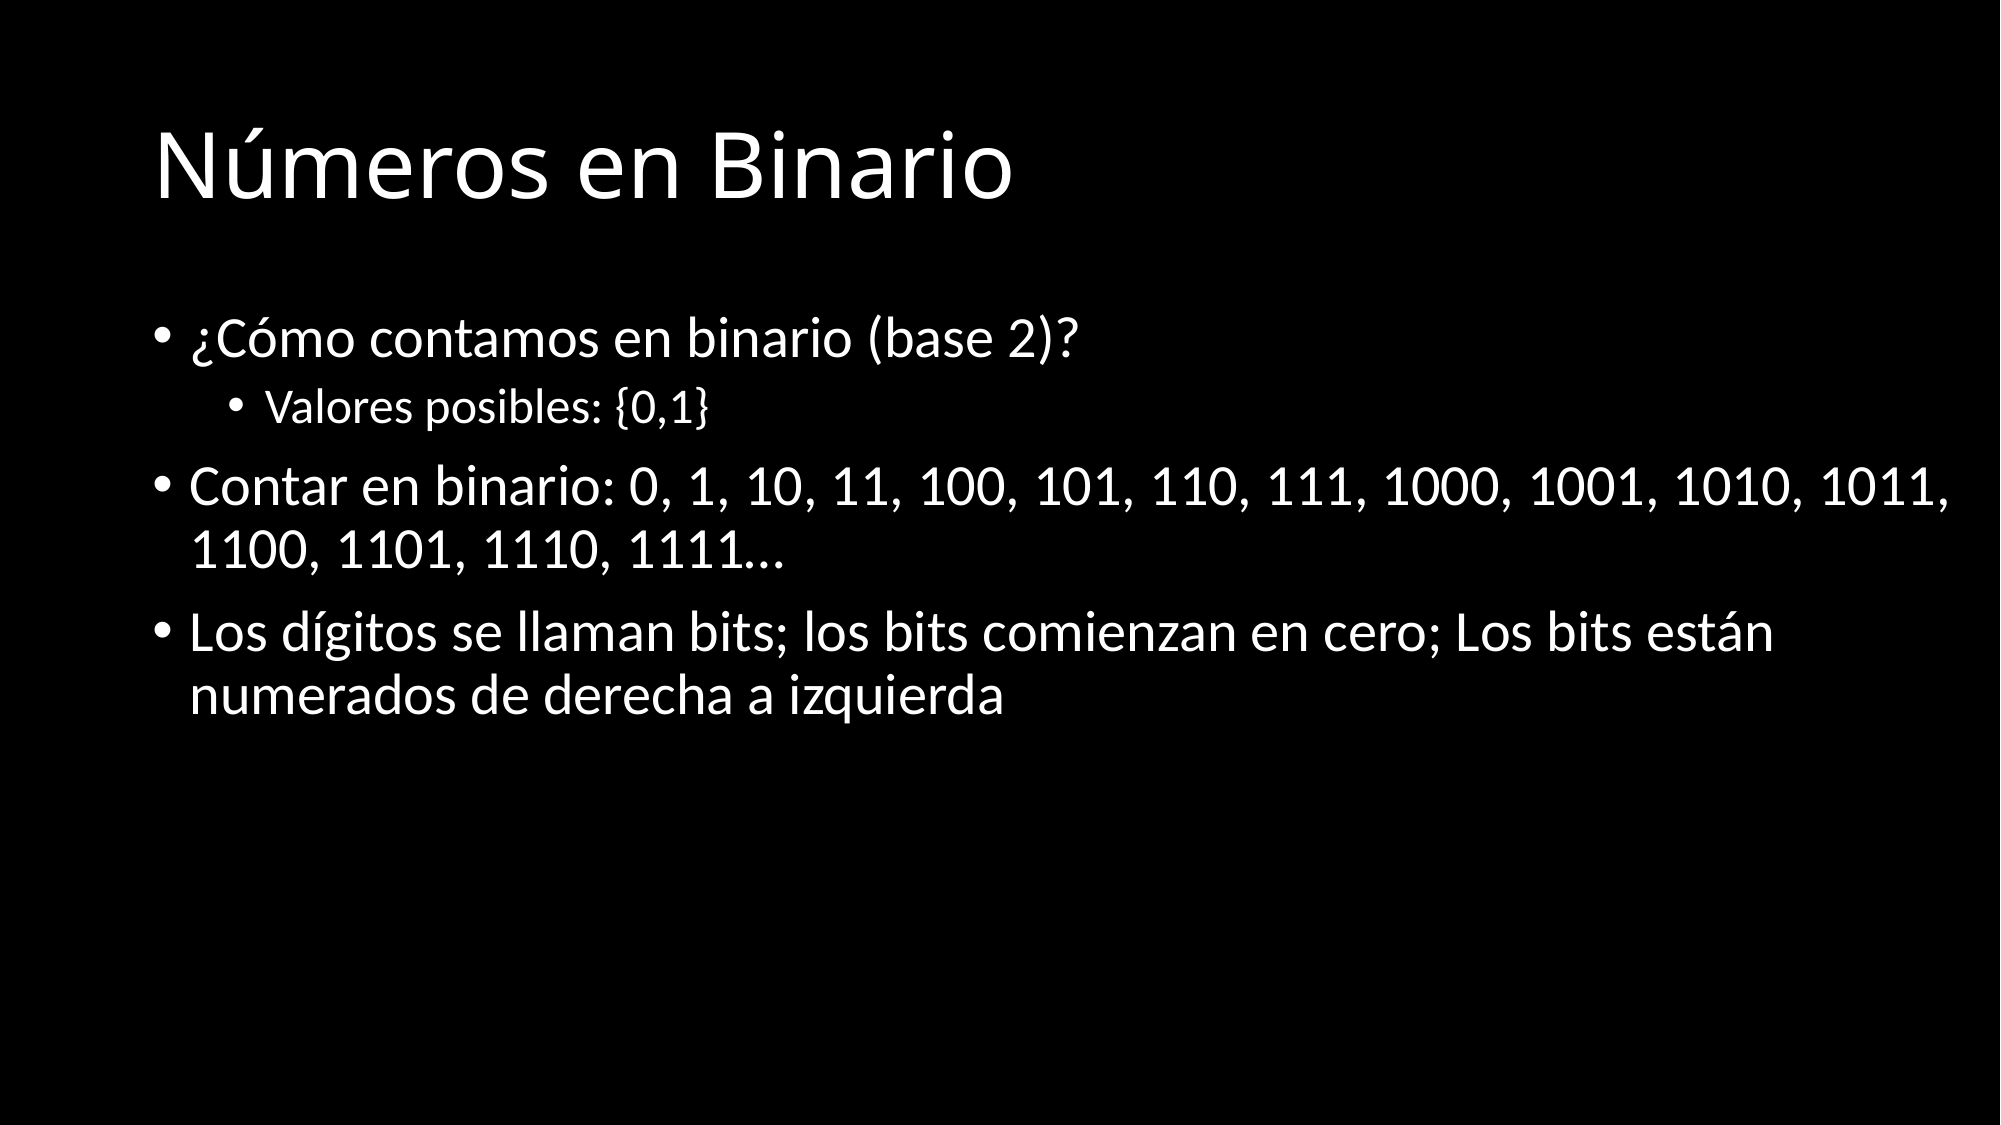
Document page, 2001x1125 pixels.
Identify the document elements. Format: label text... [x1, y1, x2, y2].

list ¿Cómo contamos en binario (base 2)? Valores posibles: {0,1} Contar en binario: 0, 1, 10, 11, 100, 101, 110, 111, 1000, 1001, 1010, 1011, 1100, 1101, 1110, 1111… Los dígitos se llaman bits; los bits comienzan en cero; Los bits están numerados de derecha a izquierda [137, 299, 2000, 1101]
title Números en Binario [137, 59, 1863, 278]
